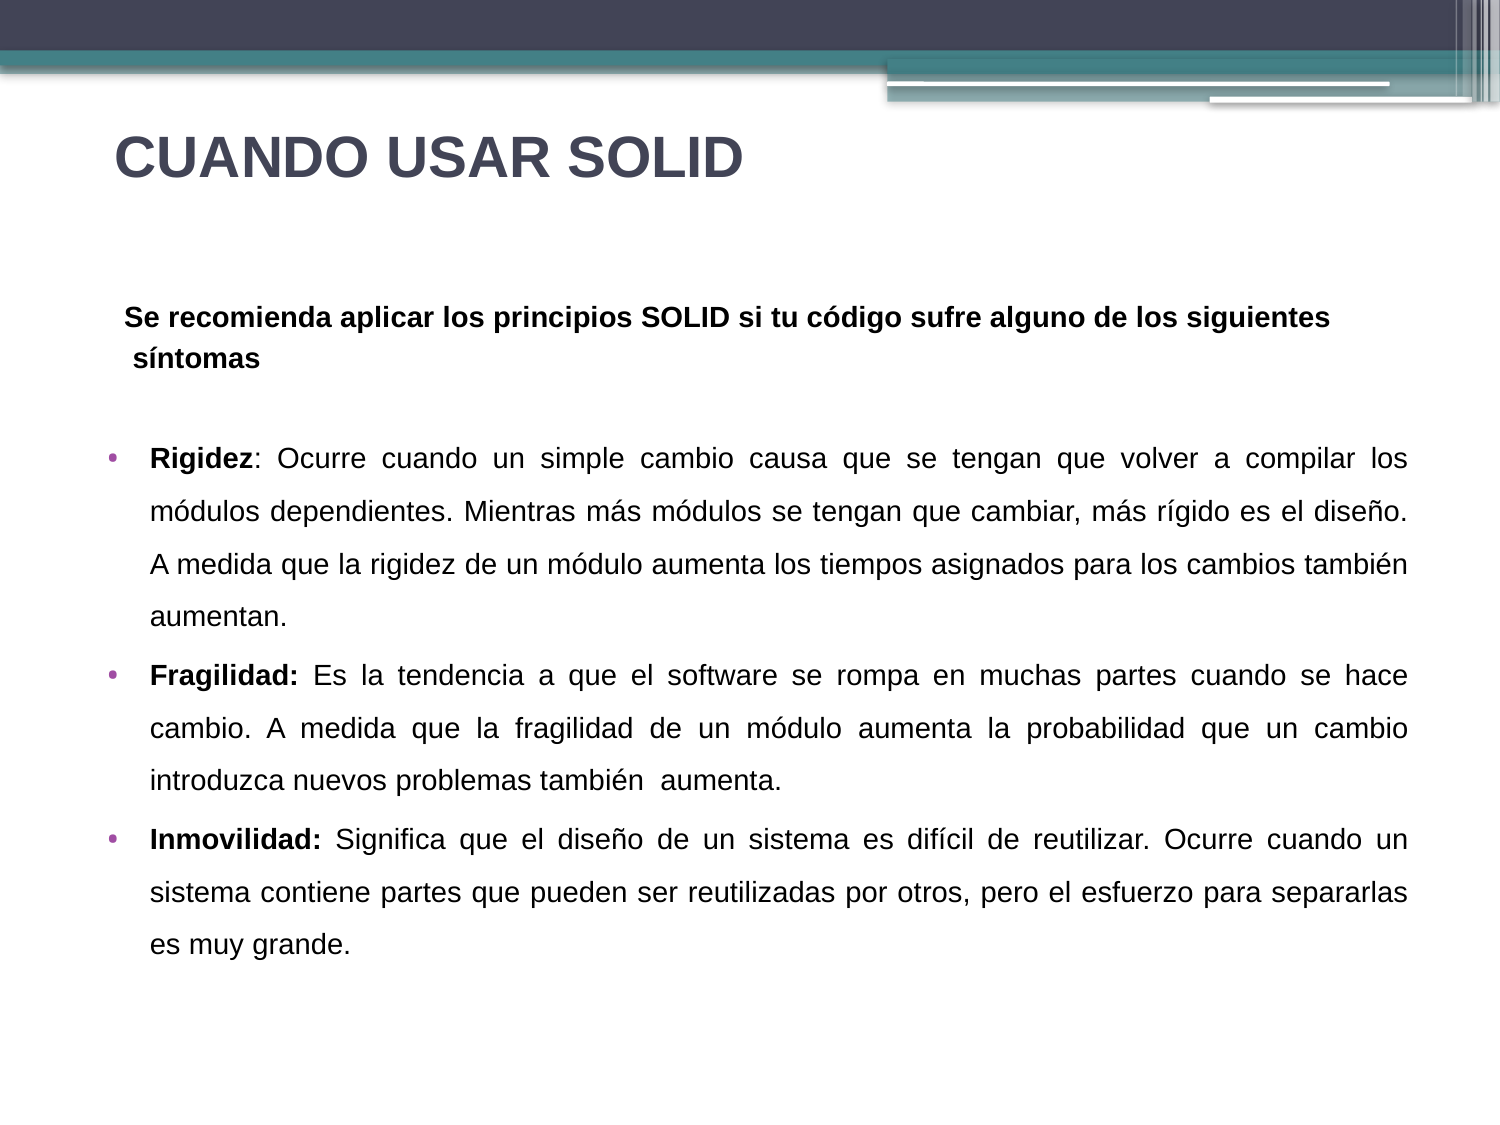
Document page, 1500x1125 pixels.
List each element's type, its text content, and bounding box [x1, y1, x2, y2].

title CUANDO USAR SOLID [100, 66, 880, 242]
list Se recomienda aplicar los principios SOLID si tu código sufre alguno de los siguientes síntomas Rigidez: Ocurre cuando un simple cambio causa que se tengan que volver a compilar los módulos dependientes. Mientras más módulos se tengan que cambiar, más rígido es el diseño. A medida que la rigidez de un módulo aumenta los tiempos asignados para los cambios también aumentan. Fragilidad: Es la tendencia a que el software se rompa en muchas partes cuando se hace cambio. A medida que la fragilidad de un módulo aumenta la probabilidad que un cambio introduzca nuevos problemas también aumenta. Inmovilidad: Significa que el diseño de un sistema es difícil de reutilizar. Ocurre cuando un sistema contiene partes que pueden ser reutilizadas por otros, pero el esfuerzo para separarlas es muy grande. [75, 290, 1425, 1079]
